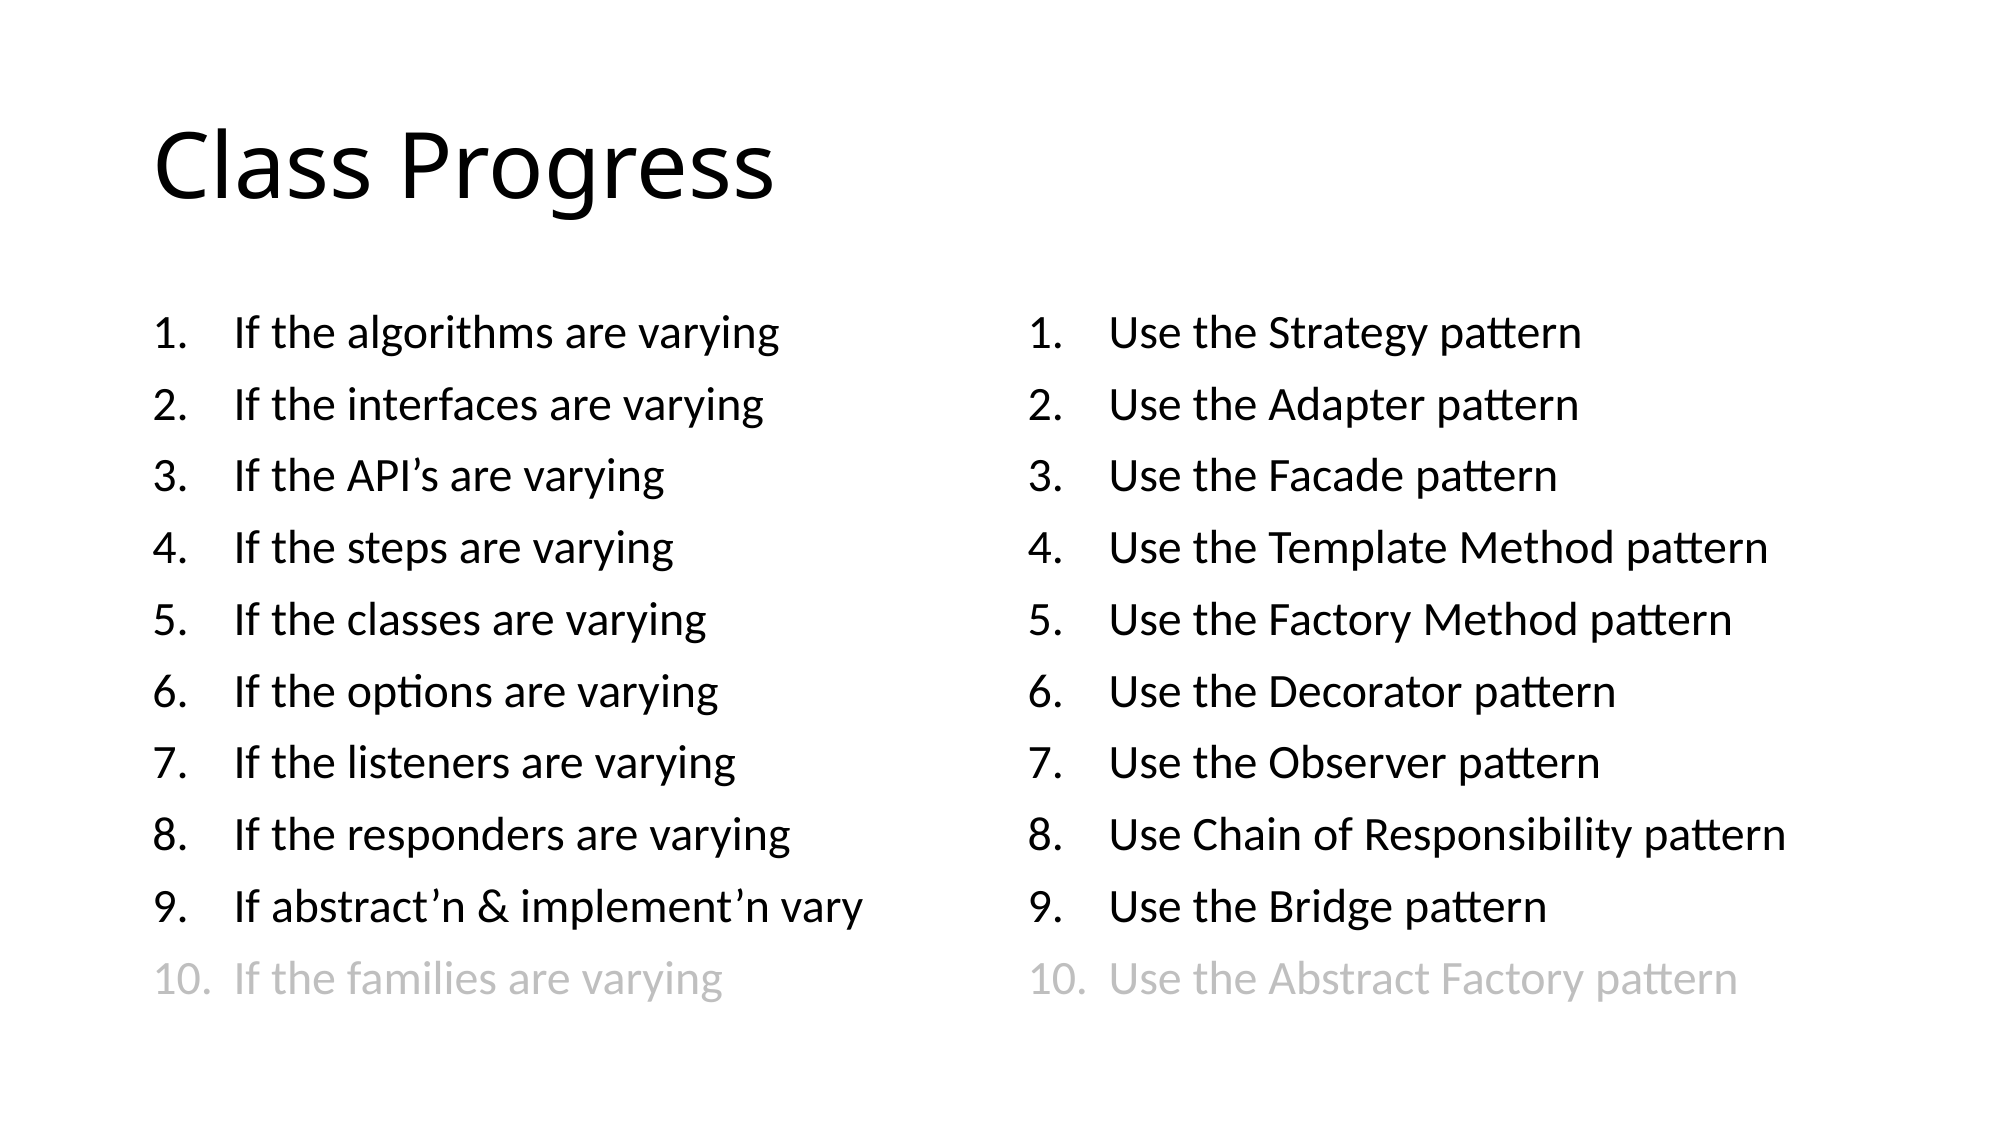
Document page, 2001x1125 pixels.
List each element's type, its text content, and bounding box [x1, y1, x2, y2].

list Use the Strategy pattern Use the Adapter pattern Use the Facade pattern Use the Template Method pattern Use the Factory Method pattern Use the Decorator pattern Use the Observer pattern Use Chain of Responsibility pattern Use the Bridge pattern Use the Abstract Factory pattern [1012, 299, 1863, 1014]
list If the algorithms are varying If the interfaces are varying If the API’s are varying If the steps are varying If the classes are varying If the options are varying If the listeners are varying If the responders are varying If abstract’n & implement’n vary If the families are varying [137, 299, 988, 1014]
title Class Progress [137, 59, 1863, 278]
